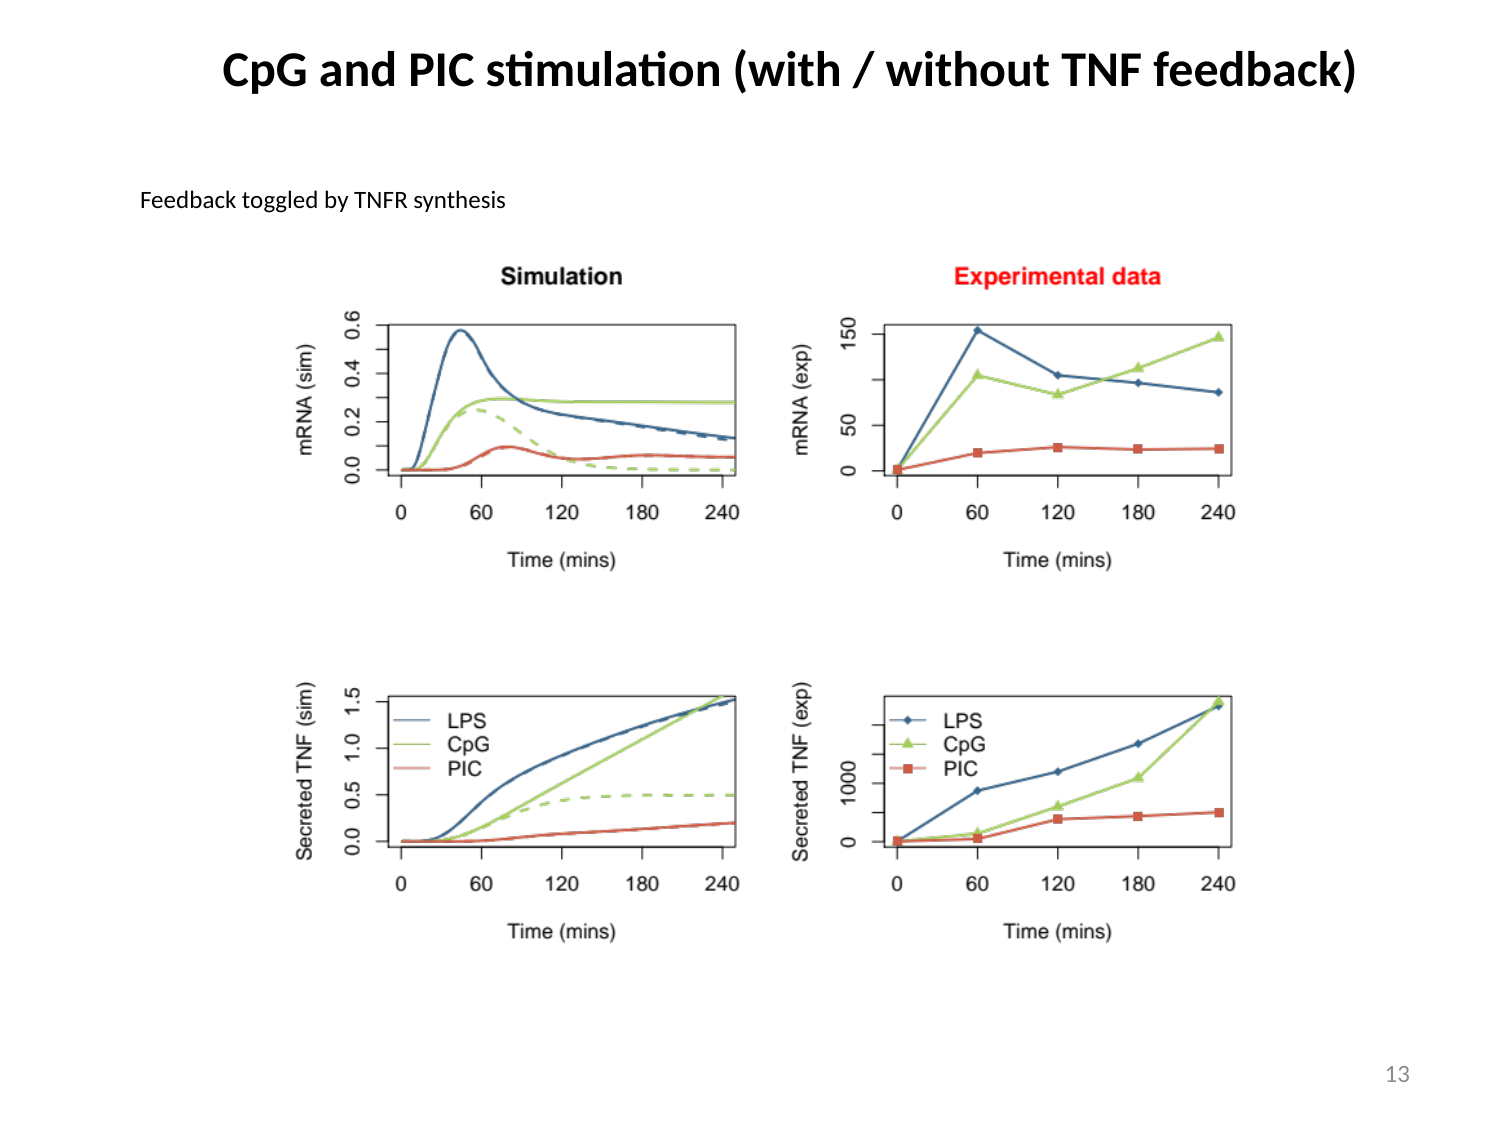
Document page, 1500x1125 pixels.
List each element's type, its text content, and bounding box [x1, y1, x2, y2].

text_box CpG and PIC stimulation (with / without TNF feedback) [196, 29, 254, 104]
text_box CpG and PIC stimulation (with / without TNF feedback) [1312, 29, 1373, 104]
picture [259, 0, 1310, 1125]
text_box Feedback toggled by TNFR synthesis [125, 176, 254, 222]
slide_number 13 [1312, 1042, 1425, 1103]
